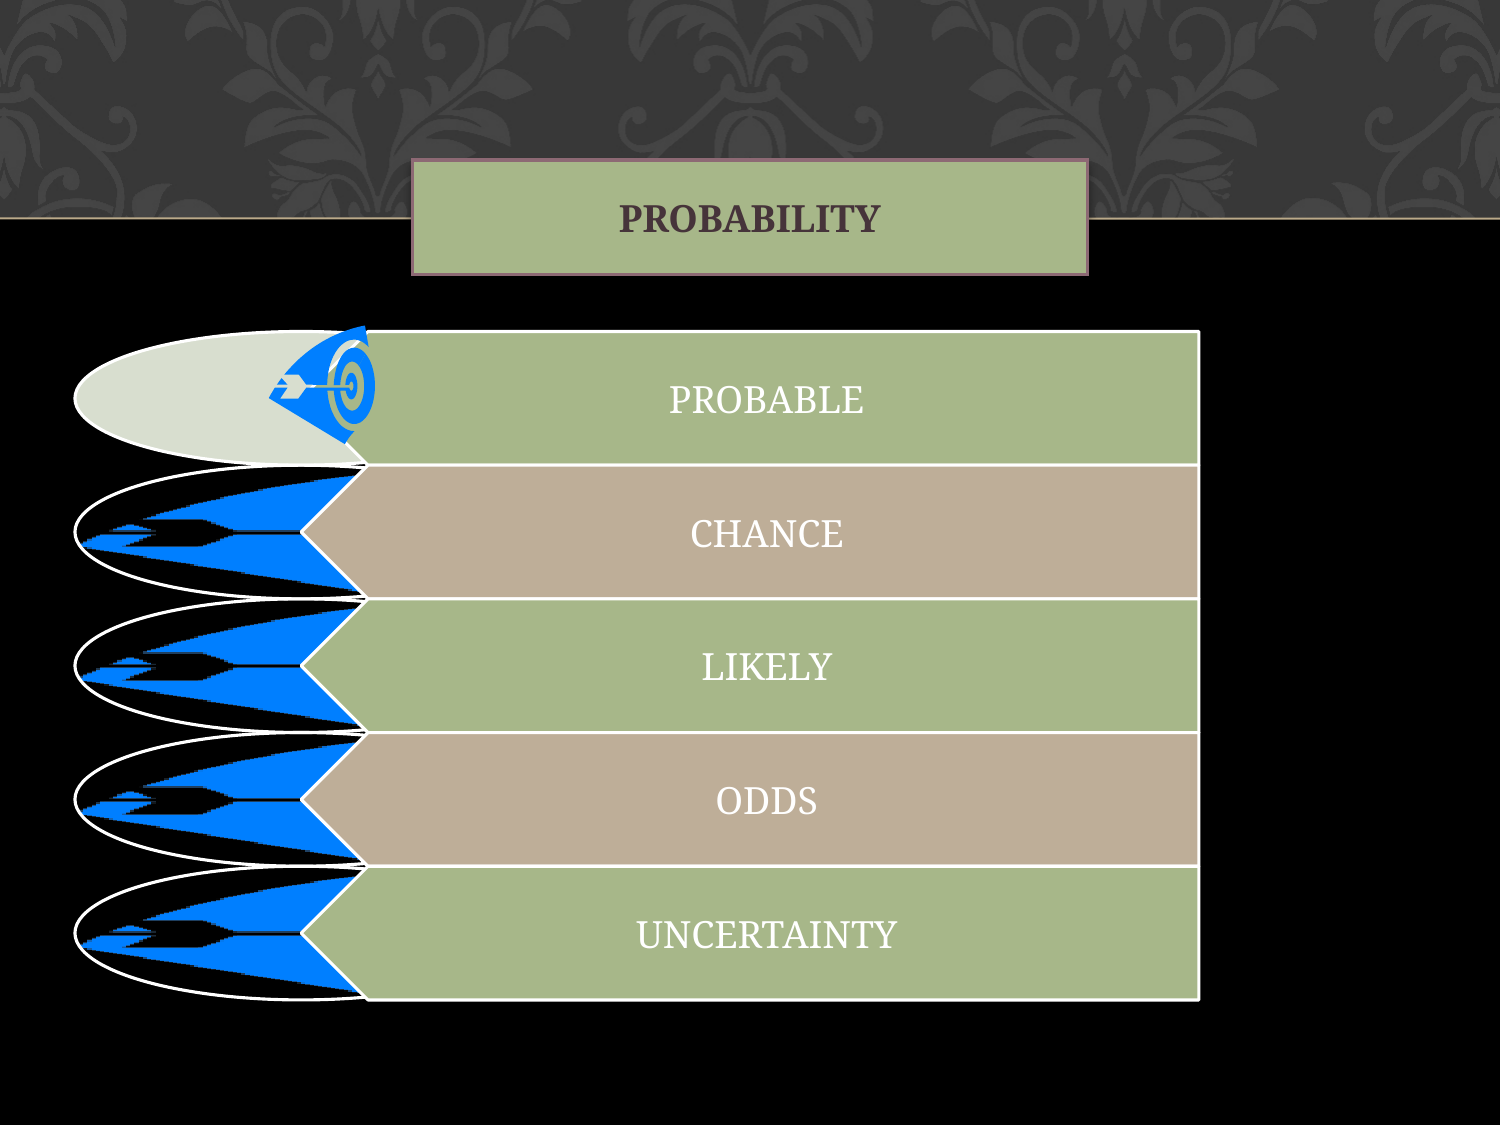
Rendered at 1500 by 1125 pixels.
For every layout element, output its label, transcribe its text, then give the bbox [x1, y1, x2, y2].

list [74, 331, 1426, 1001]
title PROBABILITY [411, 158, 1089, 276]
picture [268, 325, 376, 445]
